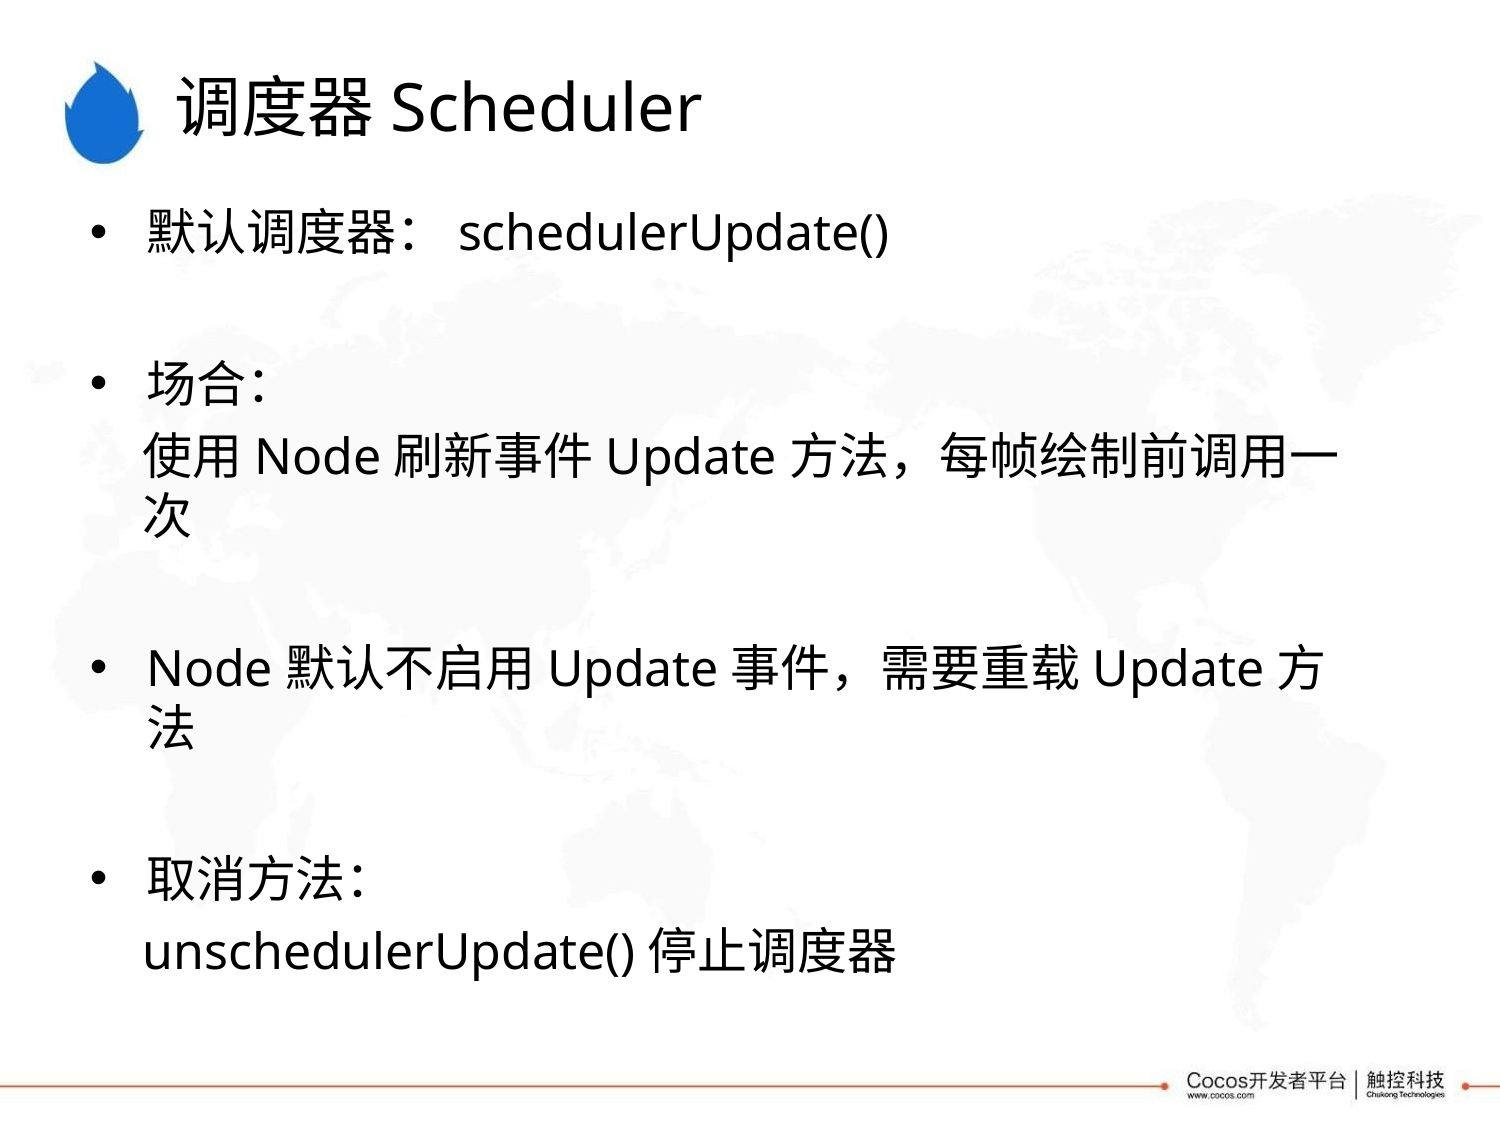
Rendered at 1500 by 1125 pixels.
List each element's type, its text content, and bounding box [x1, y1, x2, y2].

text_box 默认调度器：schedulerUpdate() 场合： 使用Node刷新事件Update方法，每帧绘制前调用一次 Node默认不启用Update事件，需要重载Update方法 取消方法： unschedulerUpdate()停止调度器 [87, 198, 1351, 980]
picture [0, 46, 1500, 1109]
title 调度器Scheduler [172, 62, 710, 198]
